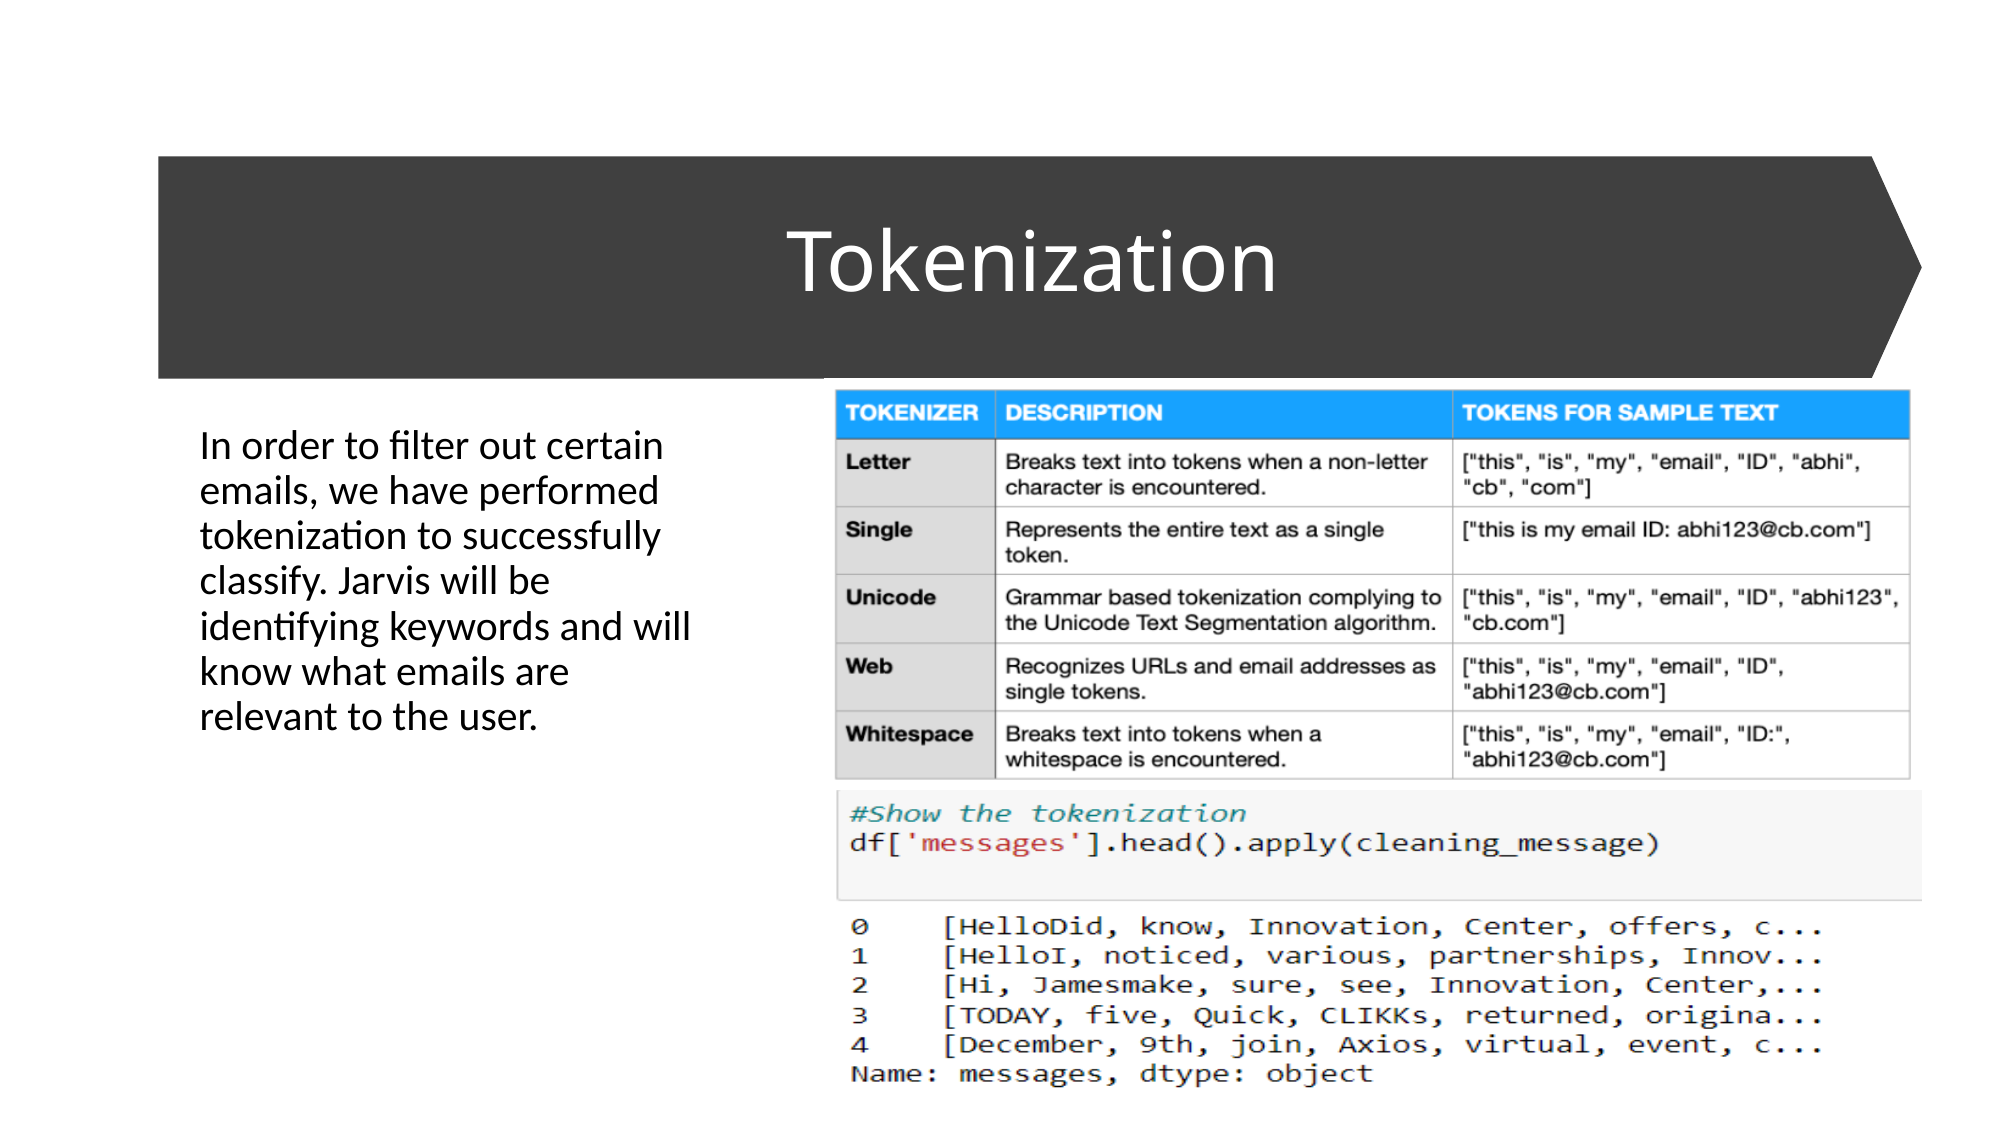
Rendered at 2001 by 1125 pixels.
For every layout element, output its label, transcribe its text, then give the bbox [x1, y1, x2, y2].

list In order to filter out certain emails, we have performed tokenization to successfully classify. Jarvis will be identifying keywords and will know what emails are relevant to the user. [184, 416, 725, 914]
title Tokenization [211, 194, 1856, 335]
text_box [157, 155, 1923, 380]
picture [824, 378, 1922, 1111]
